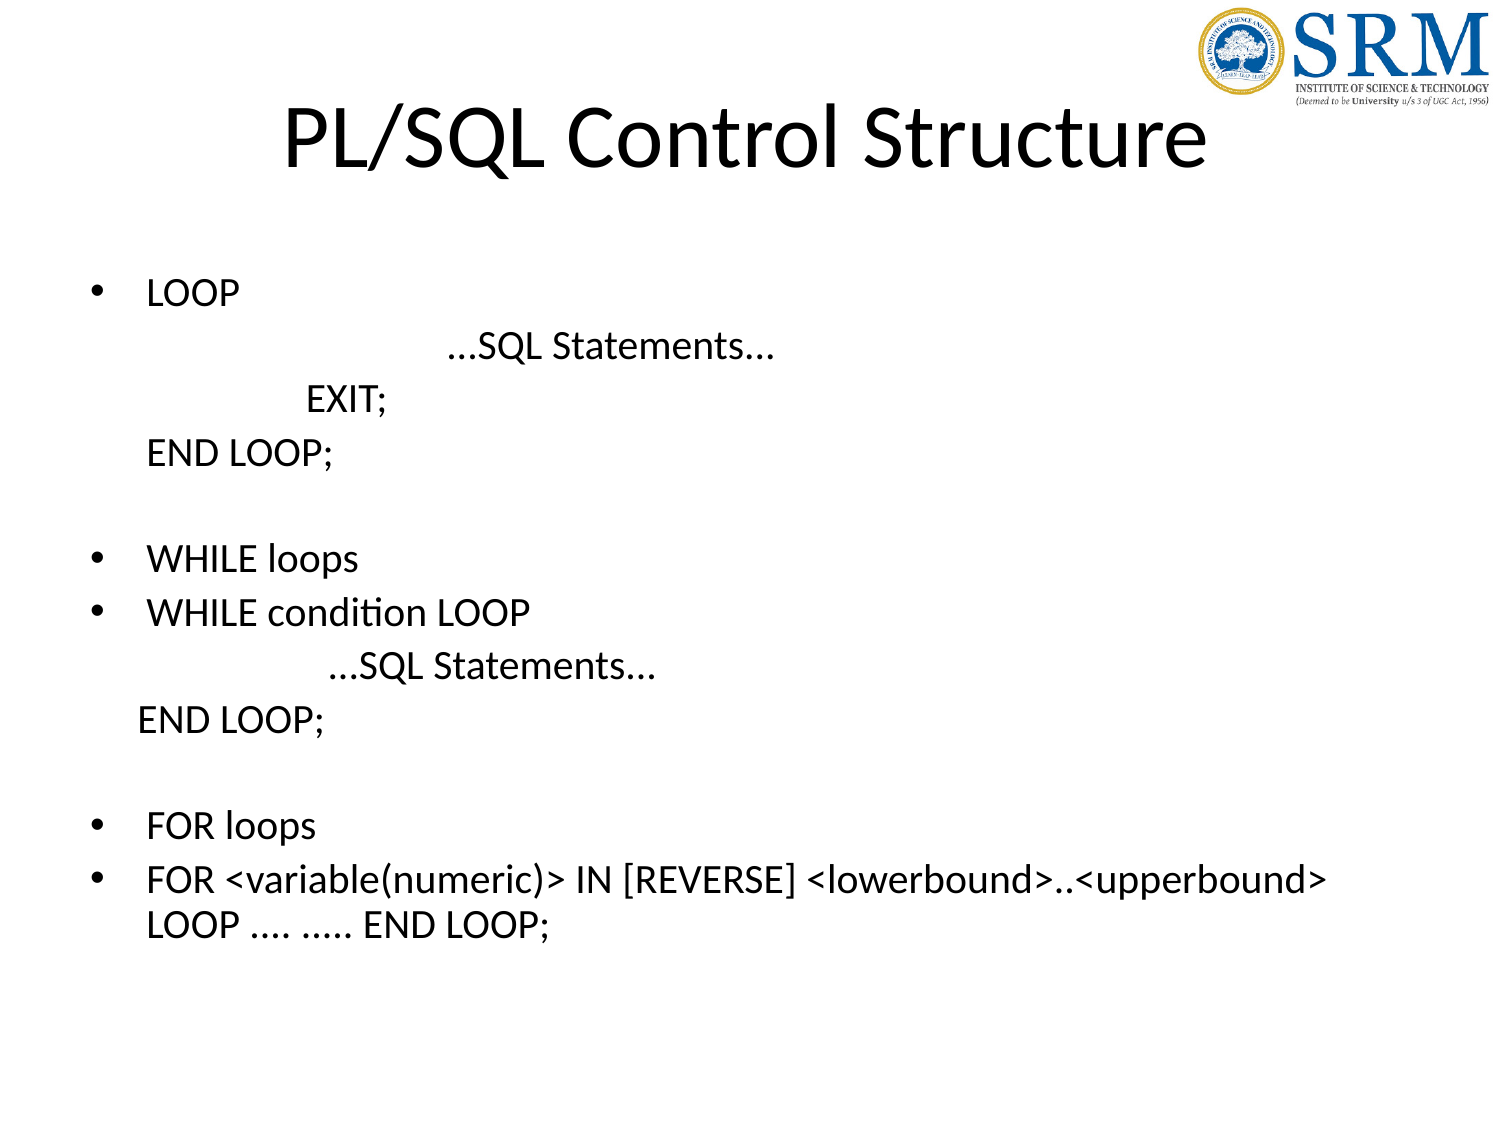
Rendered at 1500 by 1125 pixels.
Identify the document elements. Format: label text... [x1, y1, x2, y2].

list LOOP ...SQL Statements... EXIT; END LOOP; WHILE loops WHILE condition LOOP ...SQL Statements... END LOOP; FOR loops FOR <variable(numeric)> IN [REVERSE] <lowerbound>..<upperbound> LOOP .... ..... END LOOP; [75, 262, 1425, 1125]
title PL/SQL Control Structure [71, 37, 1422, 225]
picture [1192, 6, 1495, 112]
